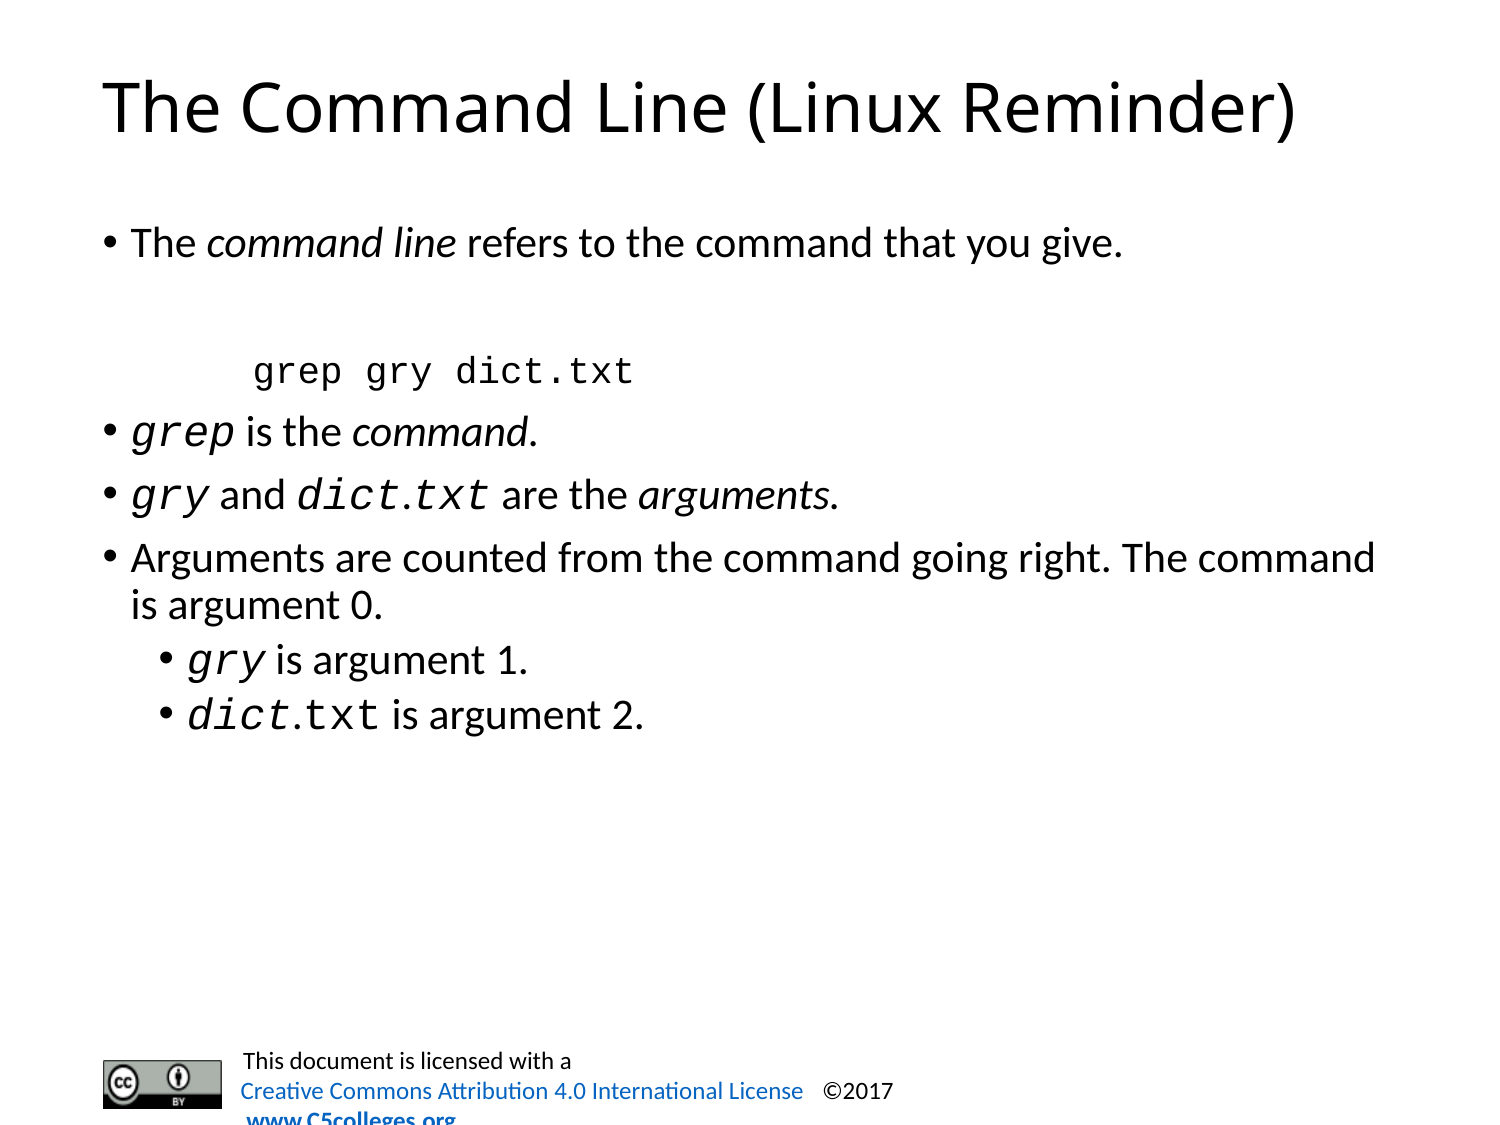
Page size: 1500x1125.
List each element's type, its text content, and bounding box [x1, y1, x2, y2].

picture [103, 1060, 222, 1109]
title The Command Line (Linux Reminder) [87, 1, 1382, 212]
list The command line refers to the command that you give. grep gry dict.txt grep is the command. gry and dict.txt are the arguments. Arguments are counted from the command going right. The command is argument 0. gry is argument 1. dict.txt is argument 2. [87, 212, 1425, 1000]
